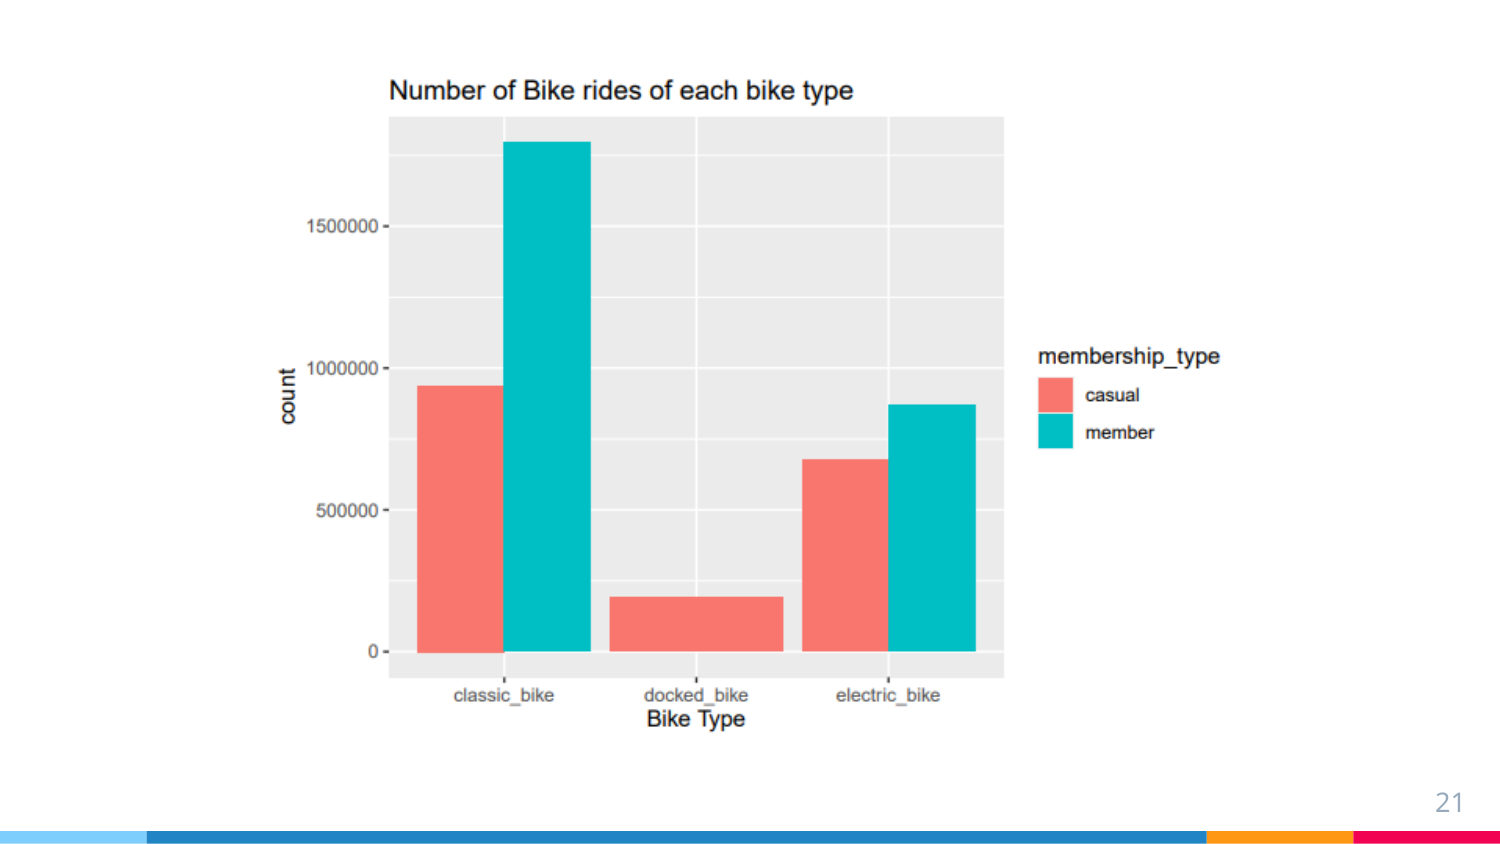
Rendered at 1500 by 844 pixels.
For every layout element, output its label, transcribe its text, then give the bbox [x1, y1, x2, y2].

picture [239, 42, 1261, 745]
slide_number 21 [1391, 770, 1482, 822]
